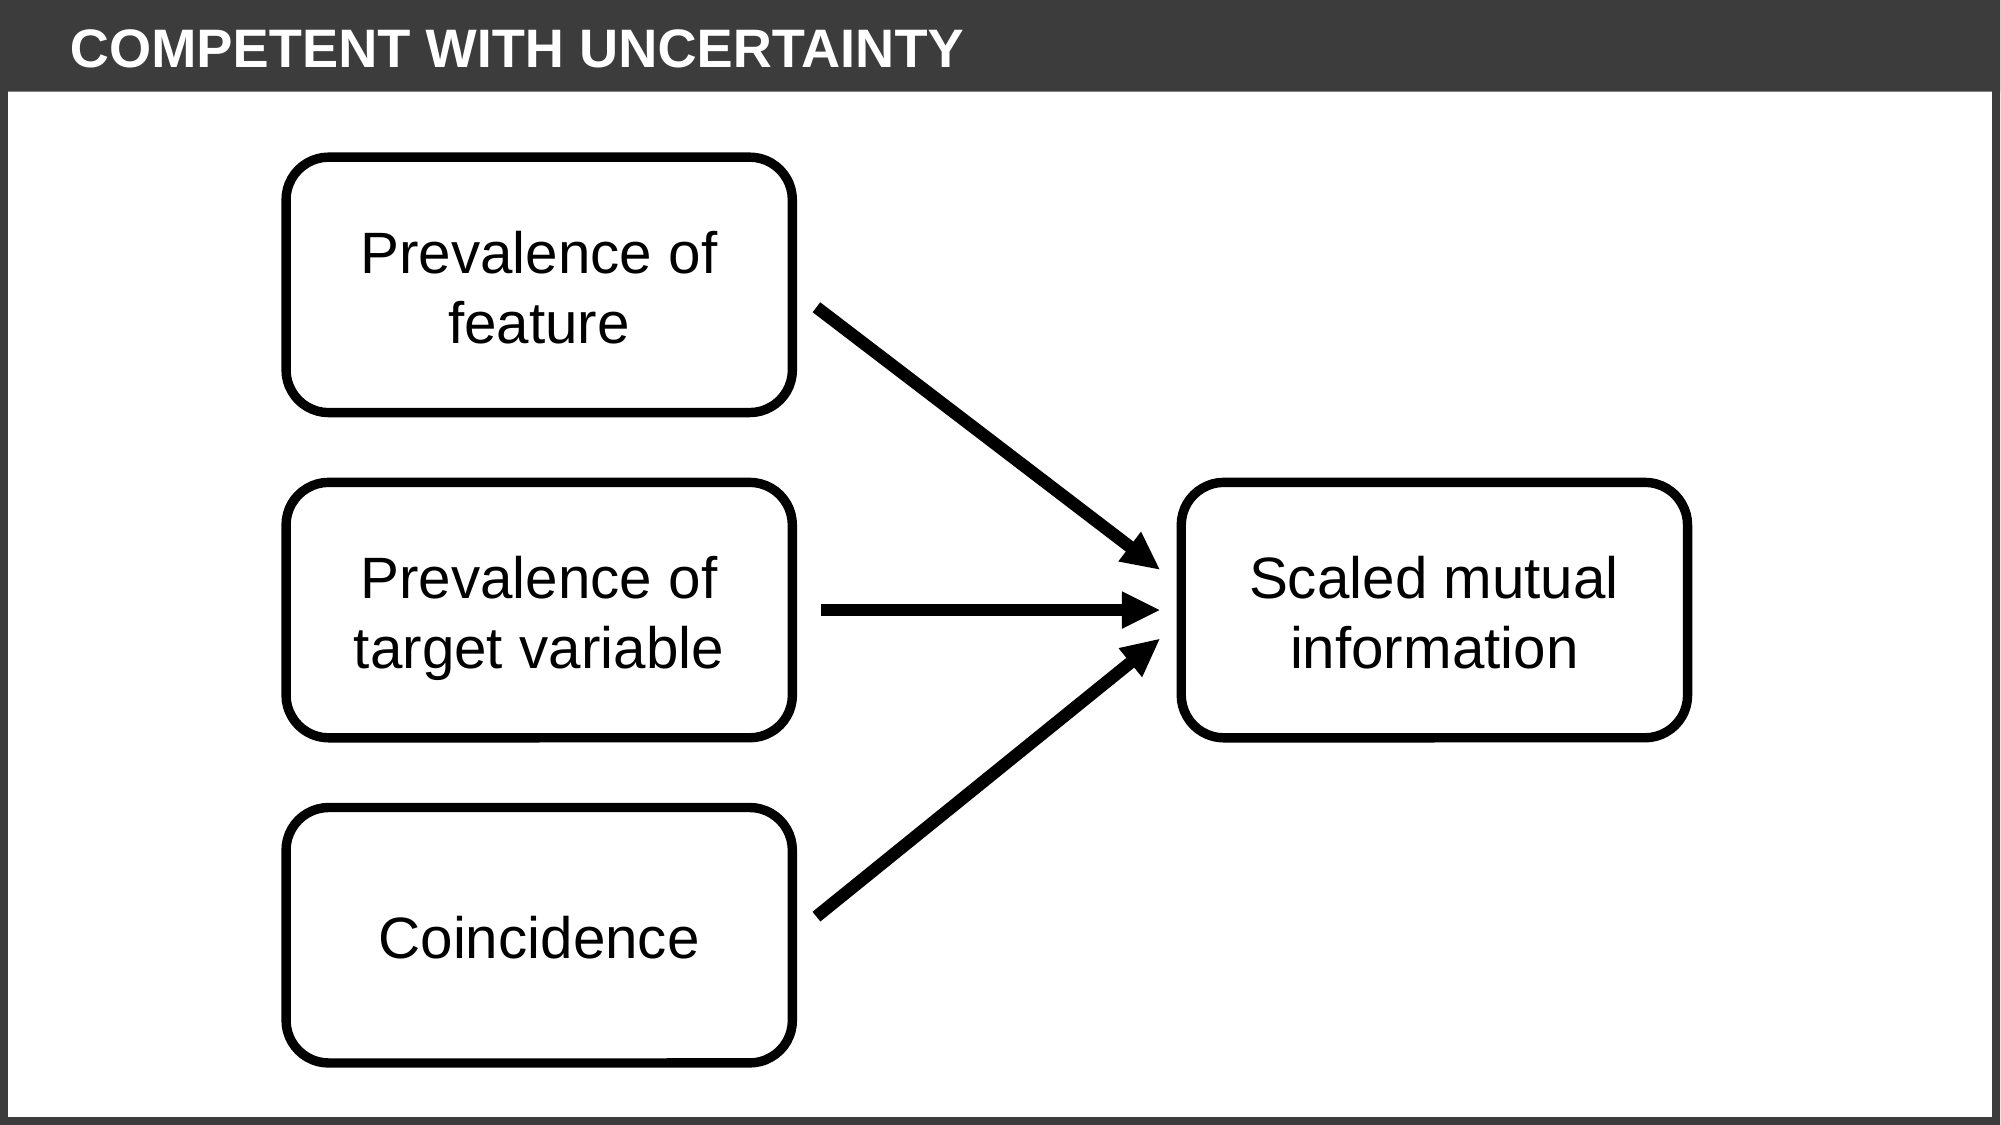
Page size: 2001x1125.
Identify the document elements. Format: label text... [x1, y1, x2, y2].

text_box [816, 638, 1160, 917]
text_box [285, 156, 1688, 1064]
title Competent with uncertainty [55, 0, 1420, 92]
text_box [816, 306, 1160, 570]
